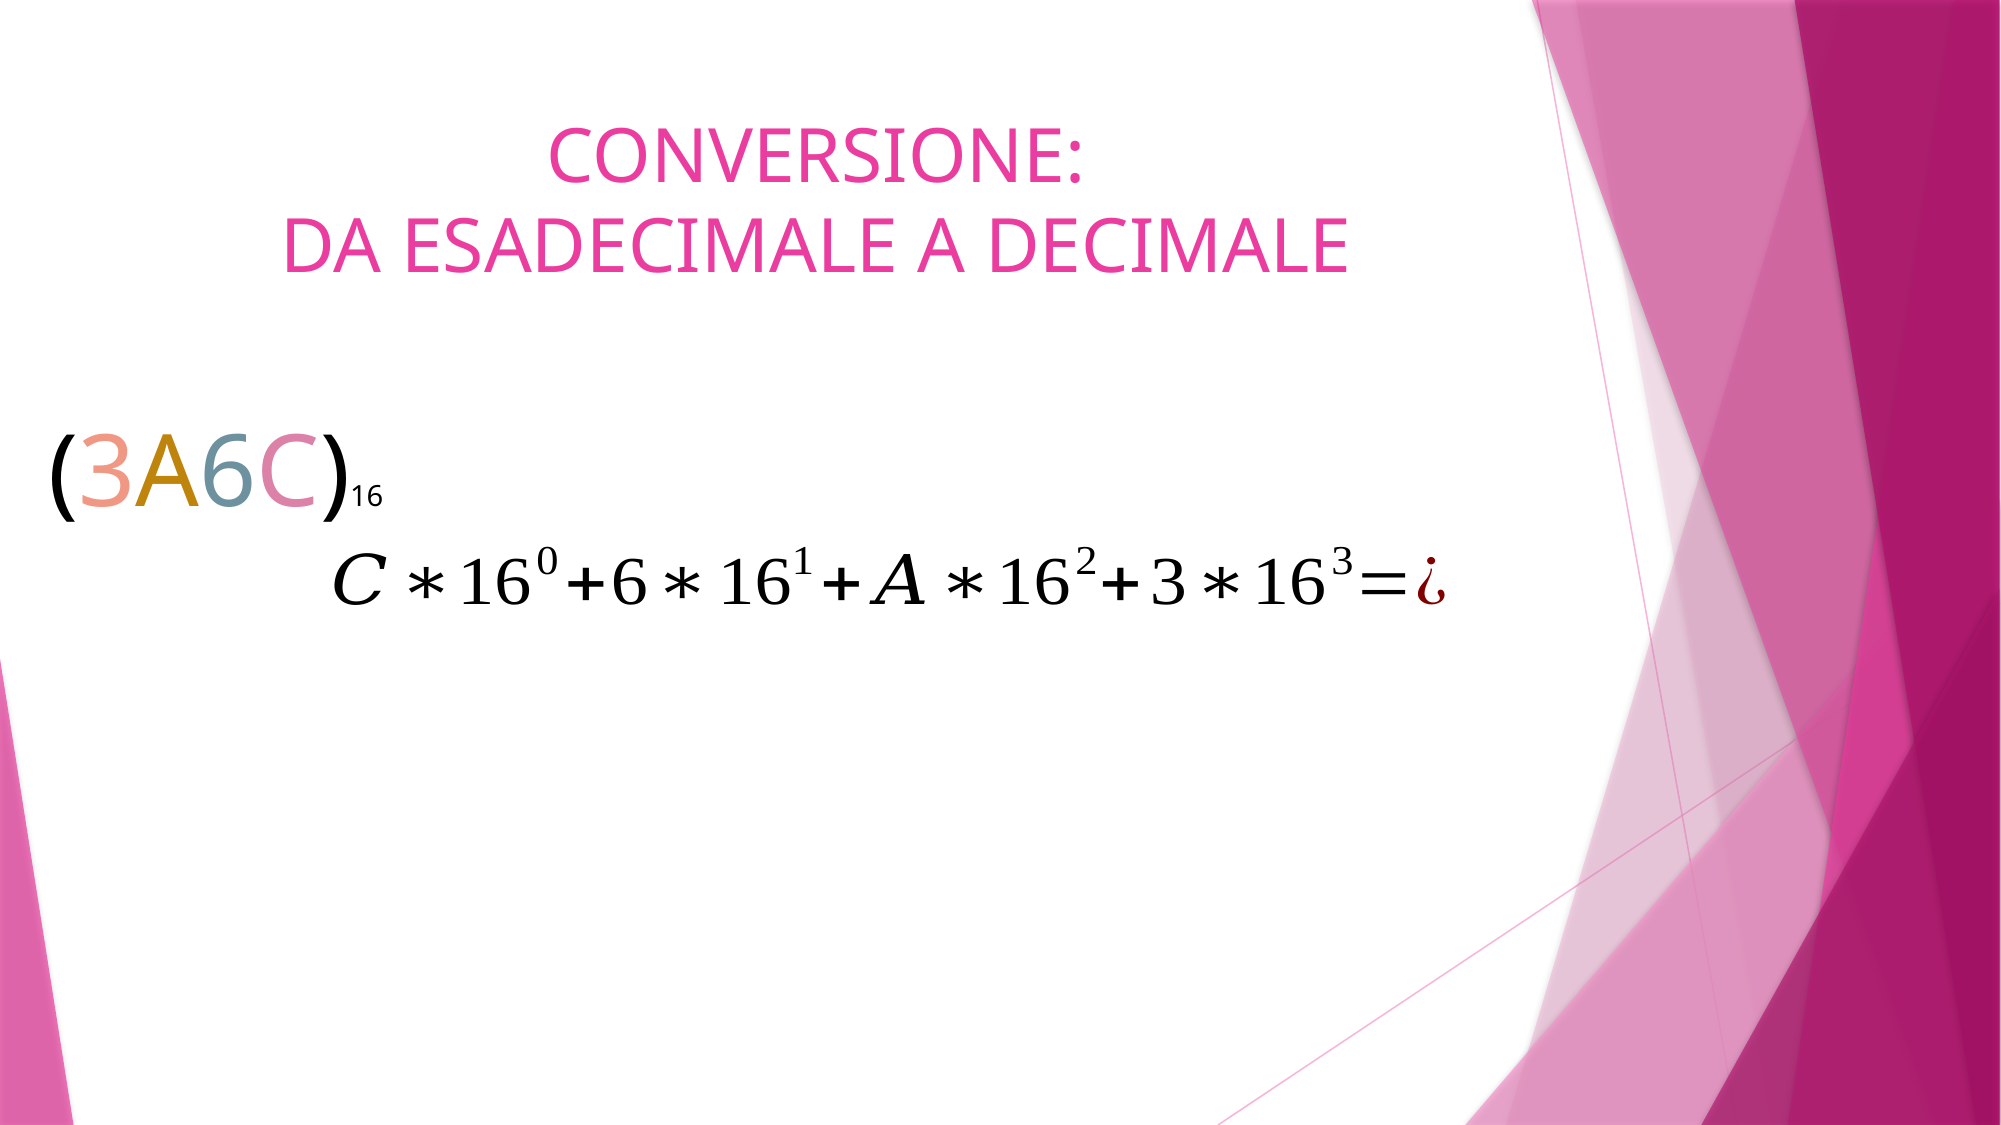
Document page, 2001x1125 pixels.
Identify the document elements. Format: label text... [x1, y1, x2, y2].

text_box (3A6C)16 [33, 399, 399, 535]
title CONVERSIONE: DA ESADECIMALE A DECIMALE [111, 99, 1522, 317]
